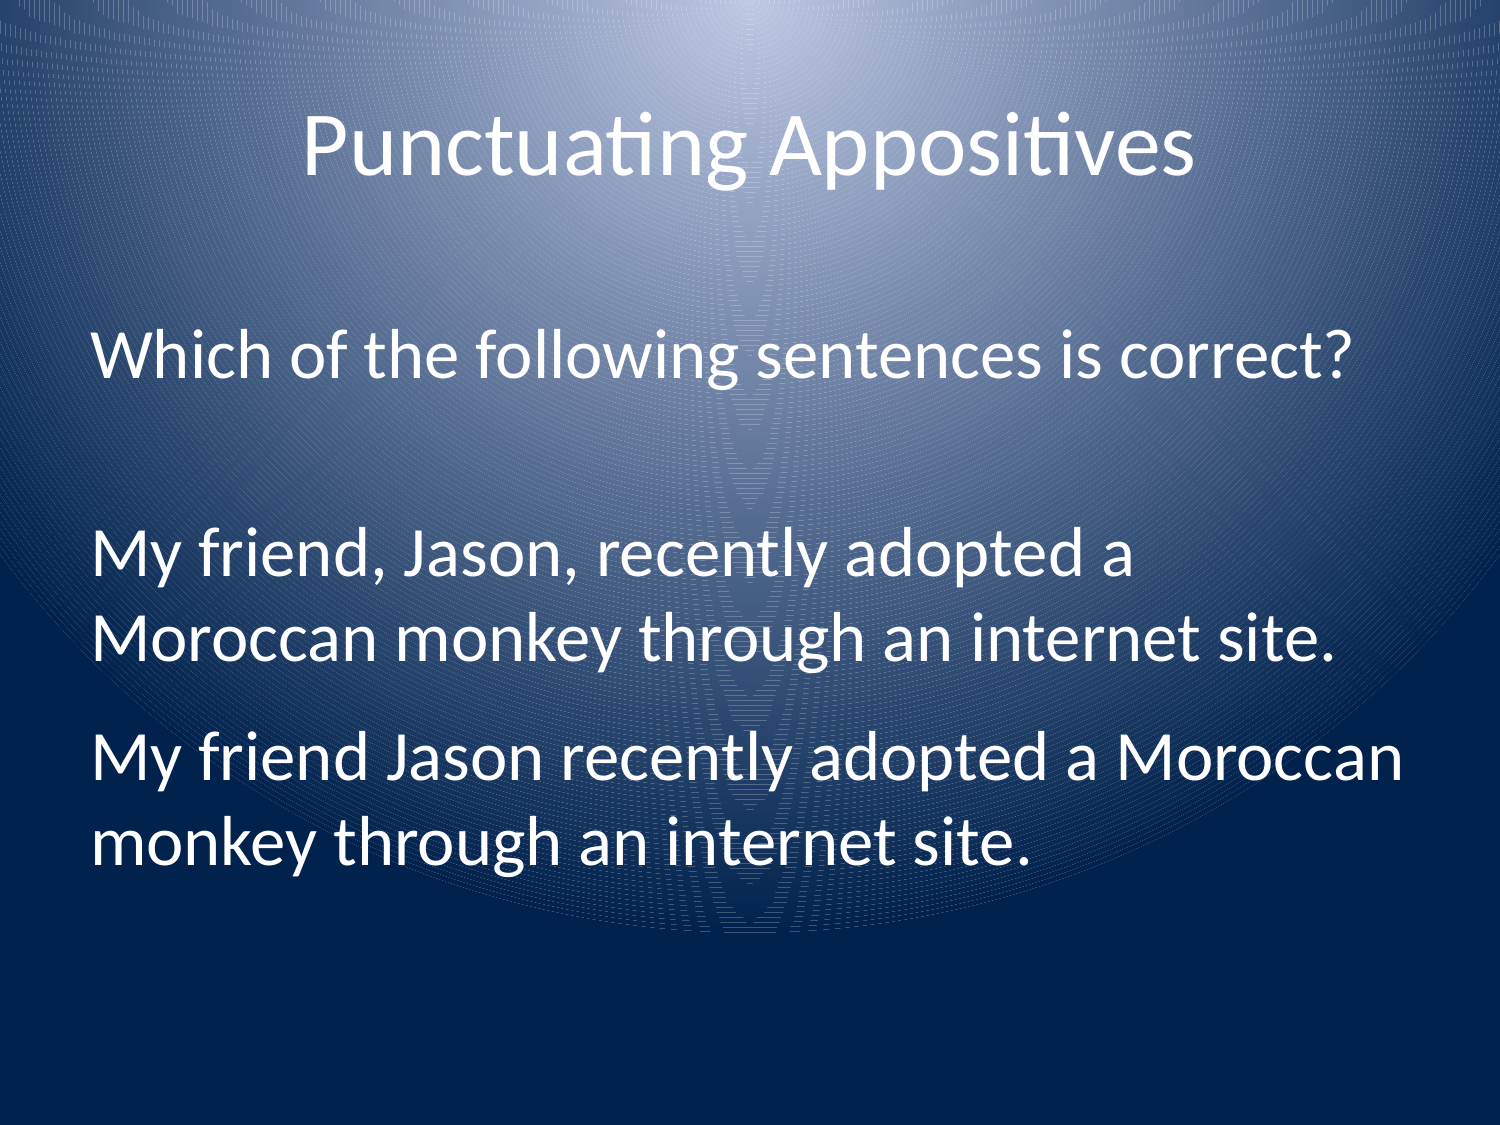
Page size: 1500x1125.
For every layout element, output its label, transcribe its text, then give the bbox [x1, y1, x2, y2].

title Punctuating Appositives [75, 45, 1425, 233]
list Which of the following sentences is correct? My friend, Jason, recently adopted a Moroccan monkey through an internet site. My friend Jason recently adopted a Moroccan monkey through an internet site. [75, 299, 1425, 1043]
